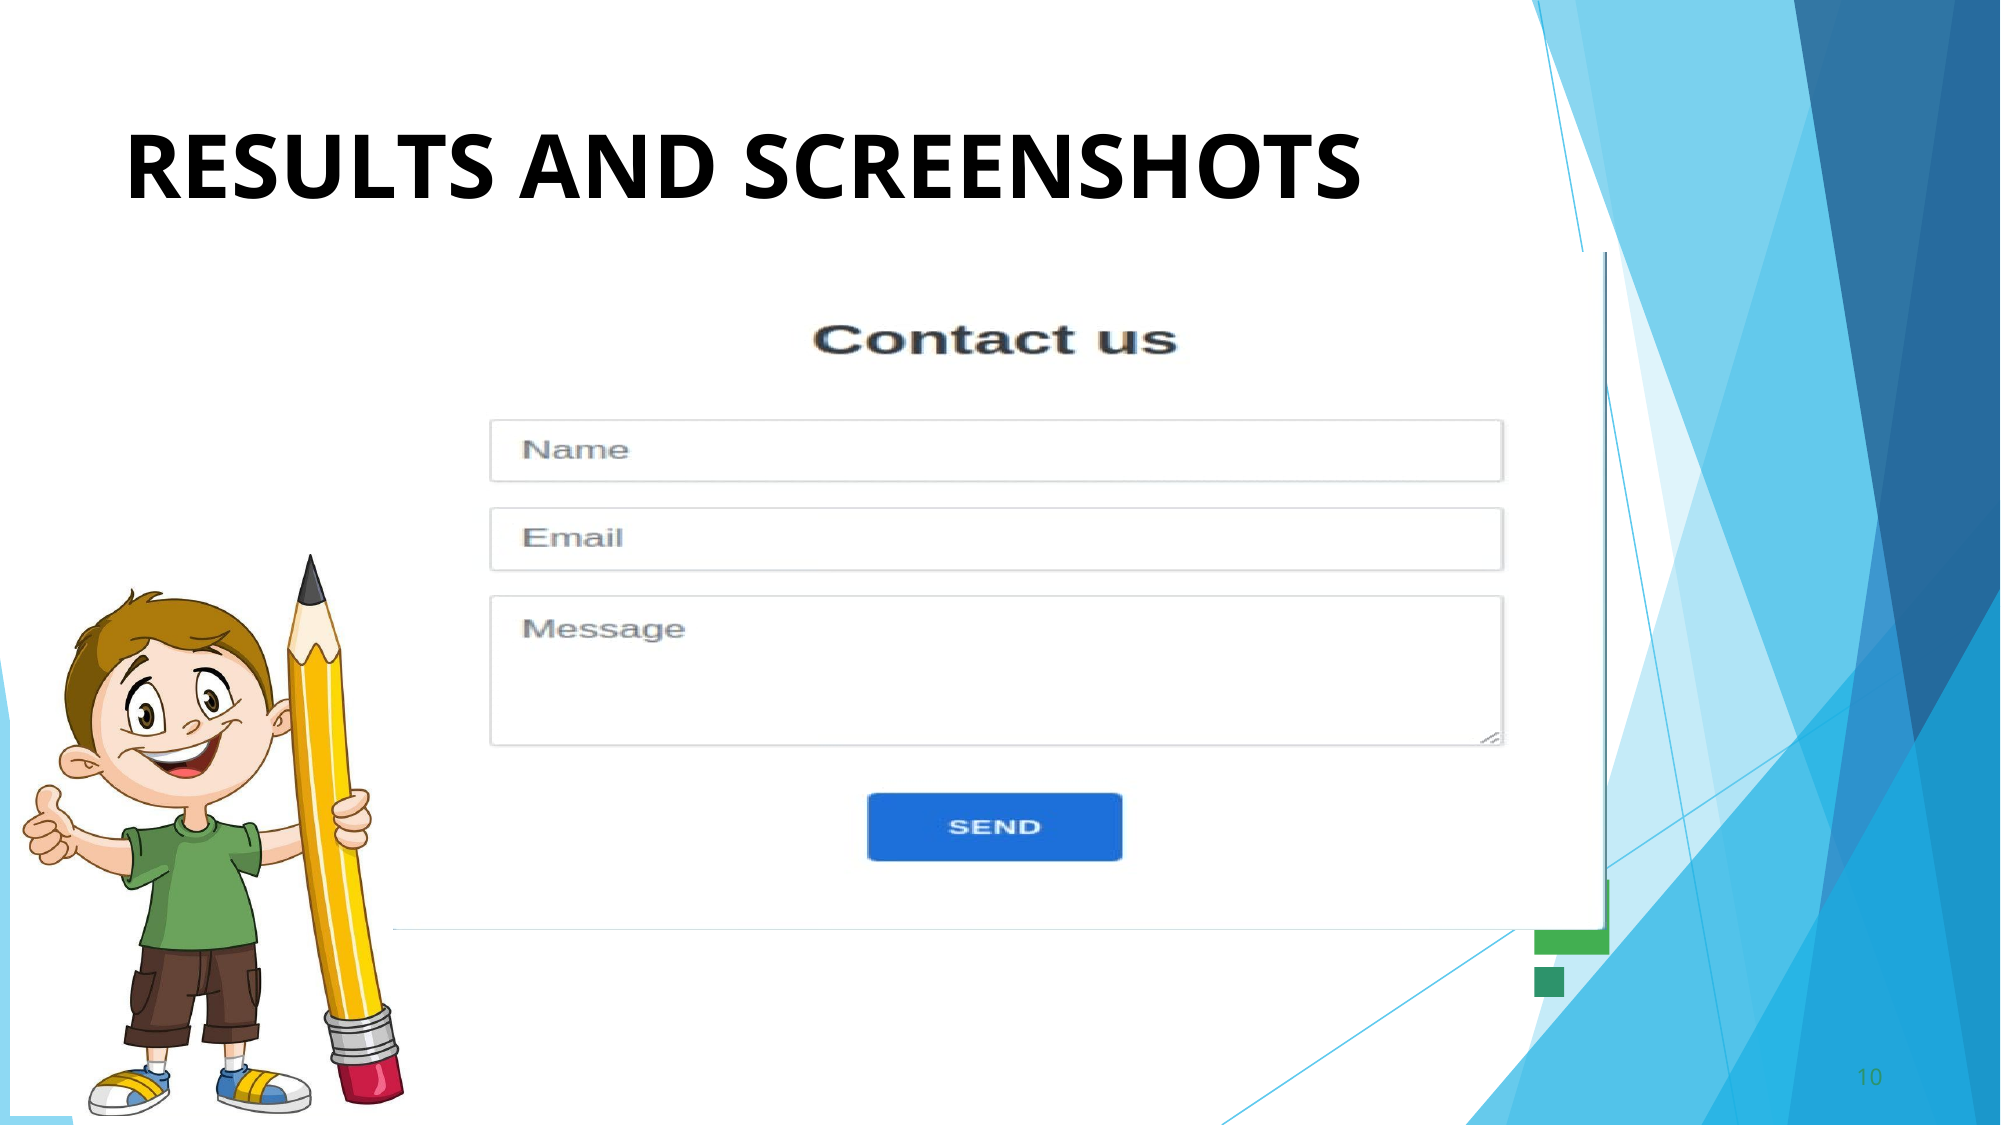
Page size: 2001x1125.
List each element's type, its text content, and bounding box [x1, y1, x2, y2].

title RESULTS AND SCREENSHOTS [121, 107, 1513, 298]
text_box 10 [1849, 1061, 1888, 1095]
text_box [1534, 967, 1565, 997]
picture [10, 252, 1607, 1116]
text_box [1611, 386, 1850, 543]
text_box [1534, 933, 1610, 955]
